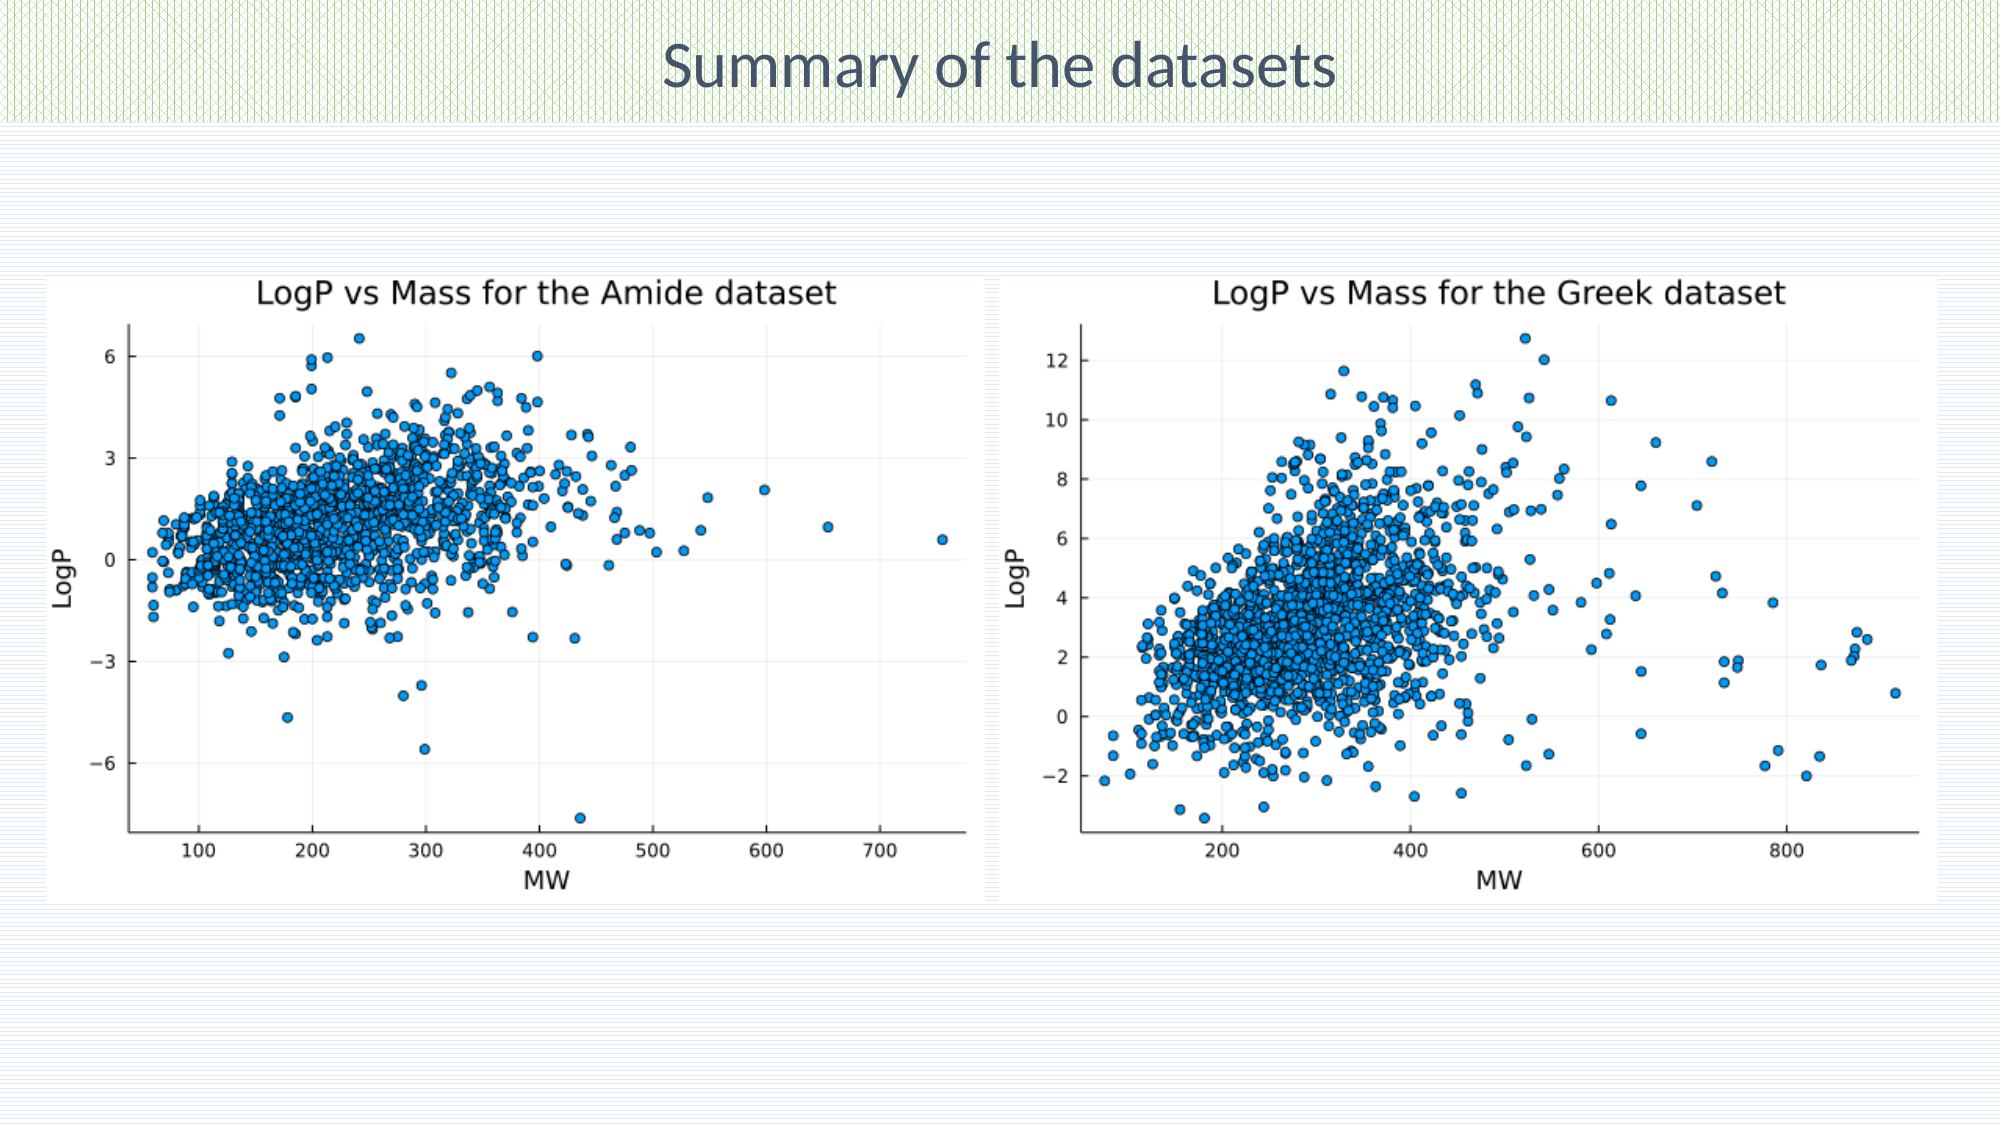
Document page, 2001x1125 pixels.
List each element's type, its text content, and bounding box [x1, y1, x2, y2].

picture [46, 276, 985, 902]
text_box Summary of the datasets [0, 0, 2000, 123]
picture [999, 276, 1938, 902]
